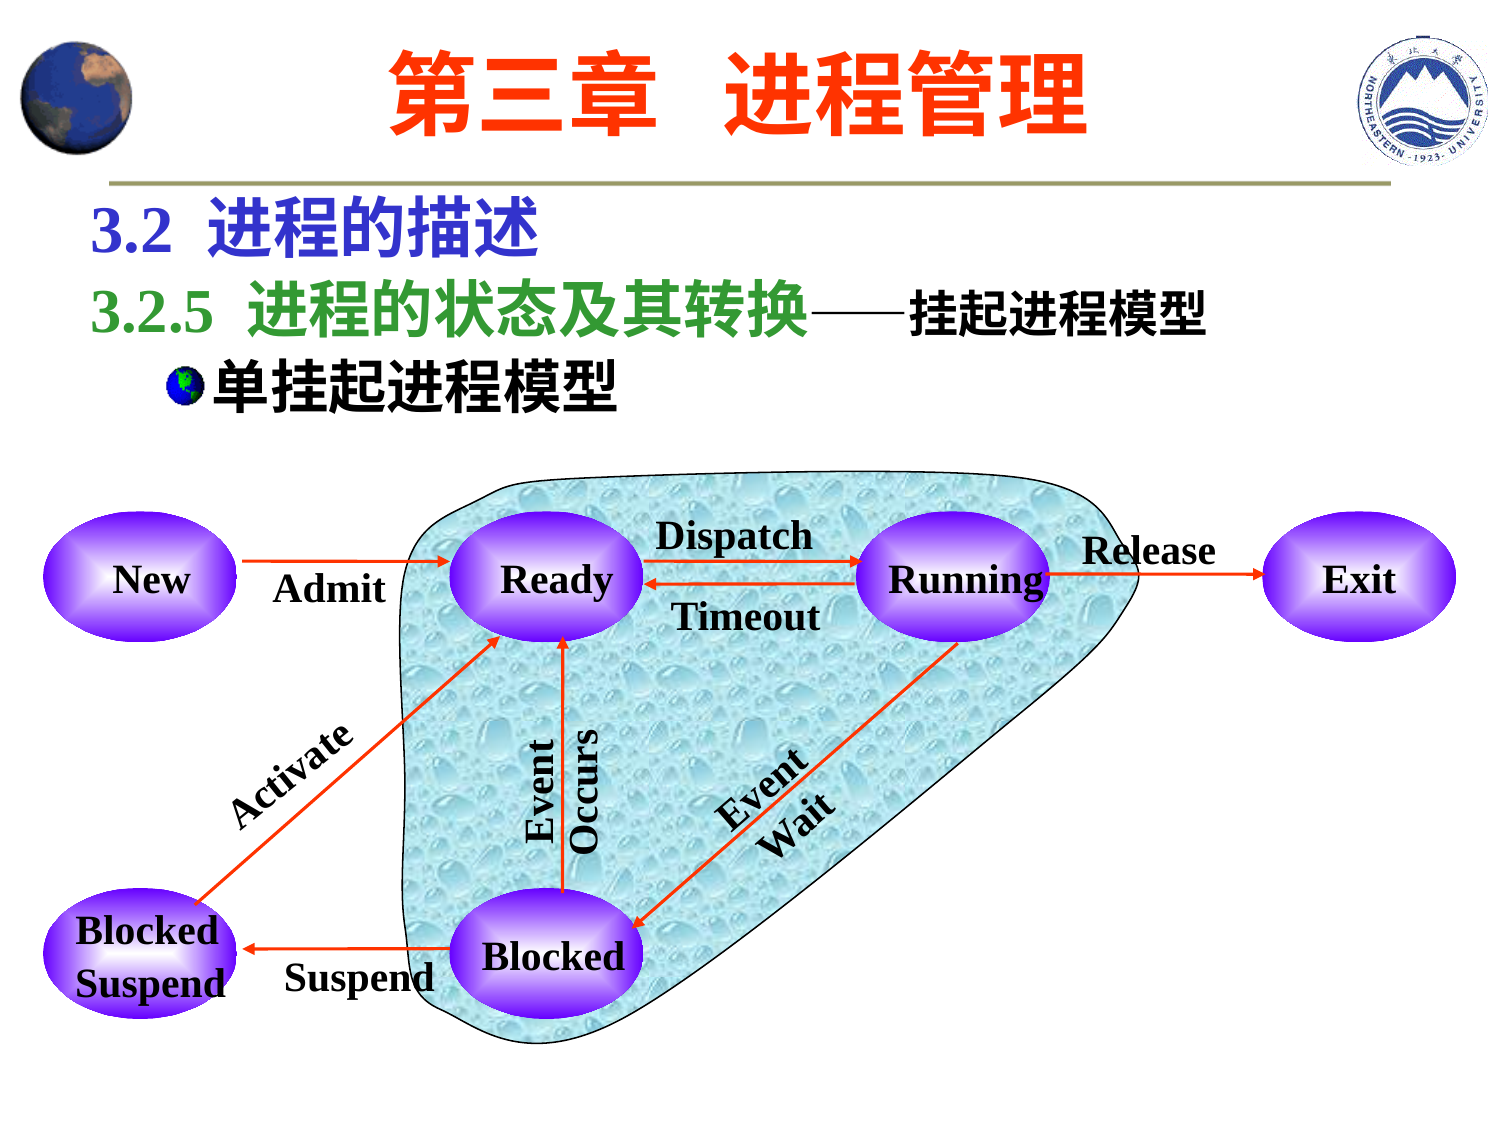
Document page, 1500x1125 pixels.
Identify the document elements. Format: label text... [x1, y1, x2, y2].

picture [165, 365, 206, 407]
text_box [631, 643, 958, 929]
text_box [455, 471, 1101, 511]
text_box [514, 636, 610, 894]
text_box [460, 1020, 620, 1044]
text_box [194, 636, 500, 905]
picture [1352, 33, 1490, 171]
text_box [242, 560, 450, 611]
picture [0, 37, 138, 161]
text_box 第三章 进程管理 [174, 10, 1300, 173]
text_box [1045, 522, 1266, 575]
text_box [242, 948, 450, 1001]
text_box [643, 583, 855, 639]
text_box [42, 511, 1457, 1020]
picture [109, 175, 1391, 186]
list 3.2 进程的描述 3.2.5 进程的状态及其转换——挂起进程模型 单挂起进程模型 [75, 186, 1413, 437]
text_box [643, 508, 863, 562]
